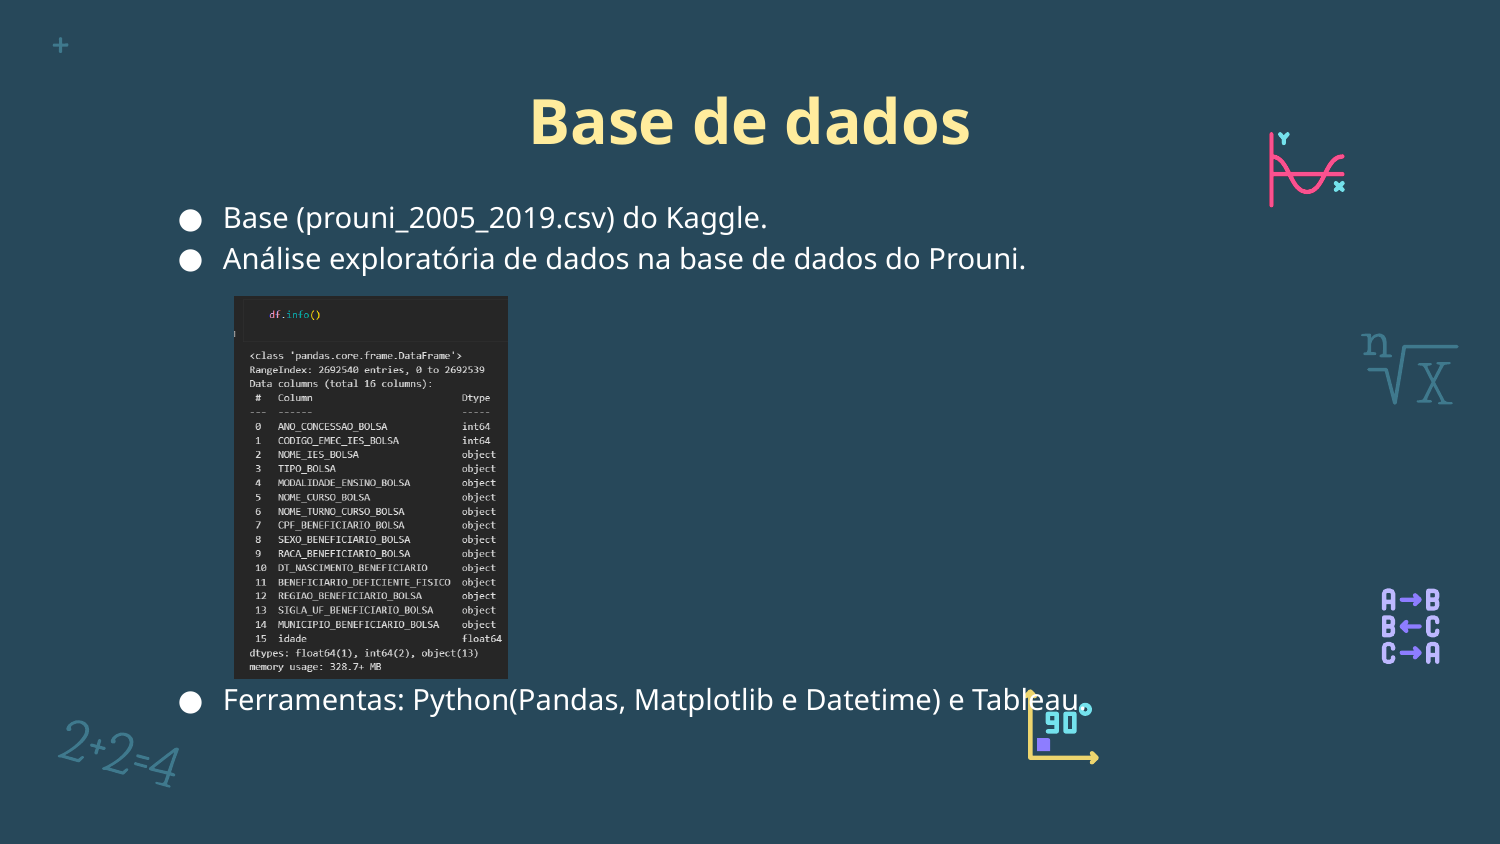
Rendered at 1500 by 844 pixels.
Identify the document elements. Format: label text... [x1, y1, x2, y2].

picture [234, 296, 508, 679]
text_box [1023, 689, 1100, 765]
text_box Base (prouni_2005_2019.csv) do Kaggle. Análise exploratória de dados na base de dados do Prouni. Ferramentas: Python(Pandas, Matplotlib e Datetime) e Tableau. [162, 179, 1320, 679]
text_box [1269, 131, 1346, 208]
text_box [1381, 588, 1440, 665]
title Base de dados [118, 66, 1382, 161]
